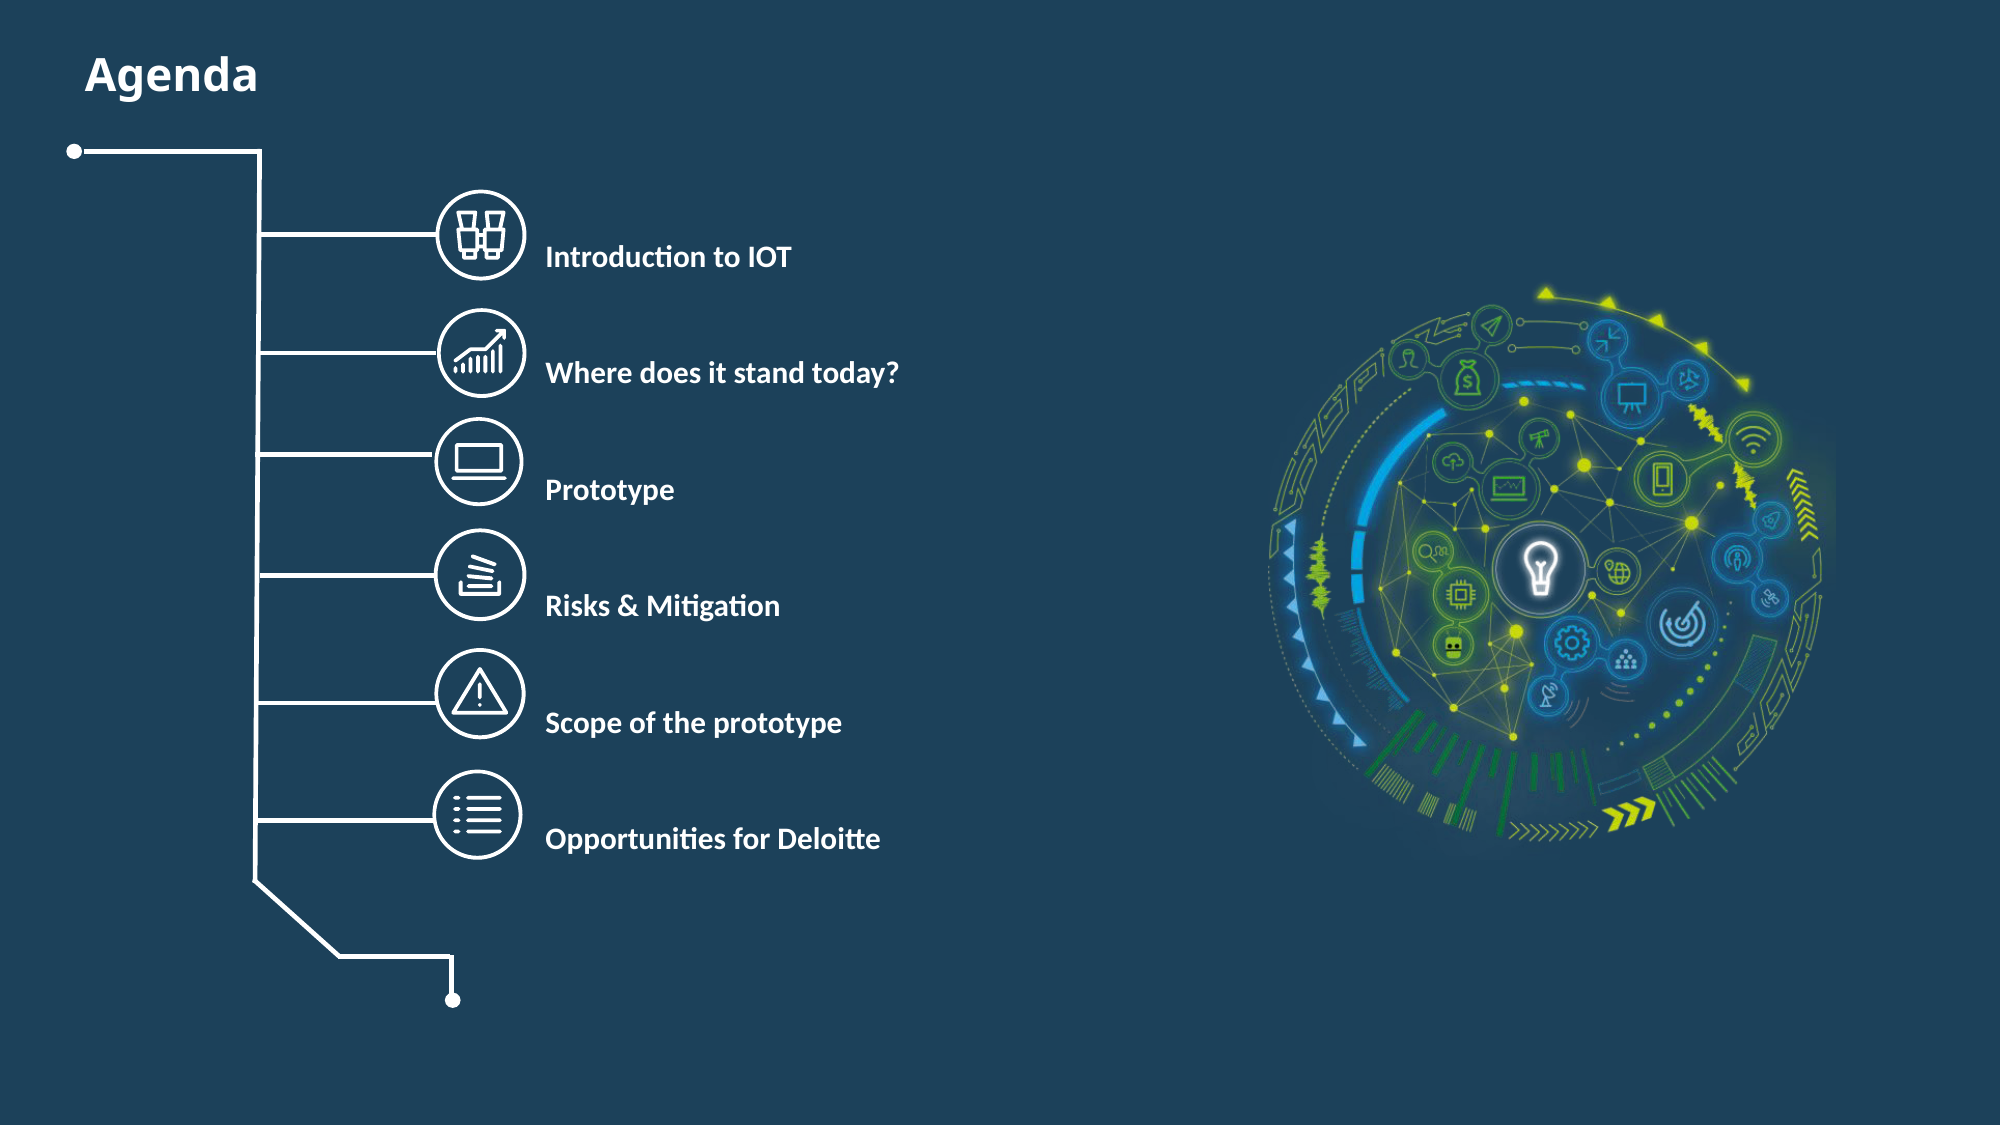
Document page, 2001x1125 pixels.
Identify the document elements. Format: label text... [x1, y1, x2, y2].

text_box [432, 769, 523, 860]
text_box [253, 879, 340, 957]
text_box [436, 308, 527, 398]
picture [1121, 171, 1910, 879]
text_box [255, 455, 260, 879]
text_box Introduction to IOT Where does it stand today? Prototype Risks & Mitigation Scope of the prototype Opportunities for Deloitte [545, 161, 1593, 856]
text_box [255, 148, 260, 454]
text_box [434, 417, 524, 507]
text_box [433, 528, 527, 622]
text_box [434, 648, 526, 740]
text_box [444, 992, 461, 1008]
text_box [435, 189, 527, 281]
text_box Agenda [84, 45, 260, 101]
text_box [66, 143, 83, 160]
